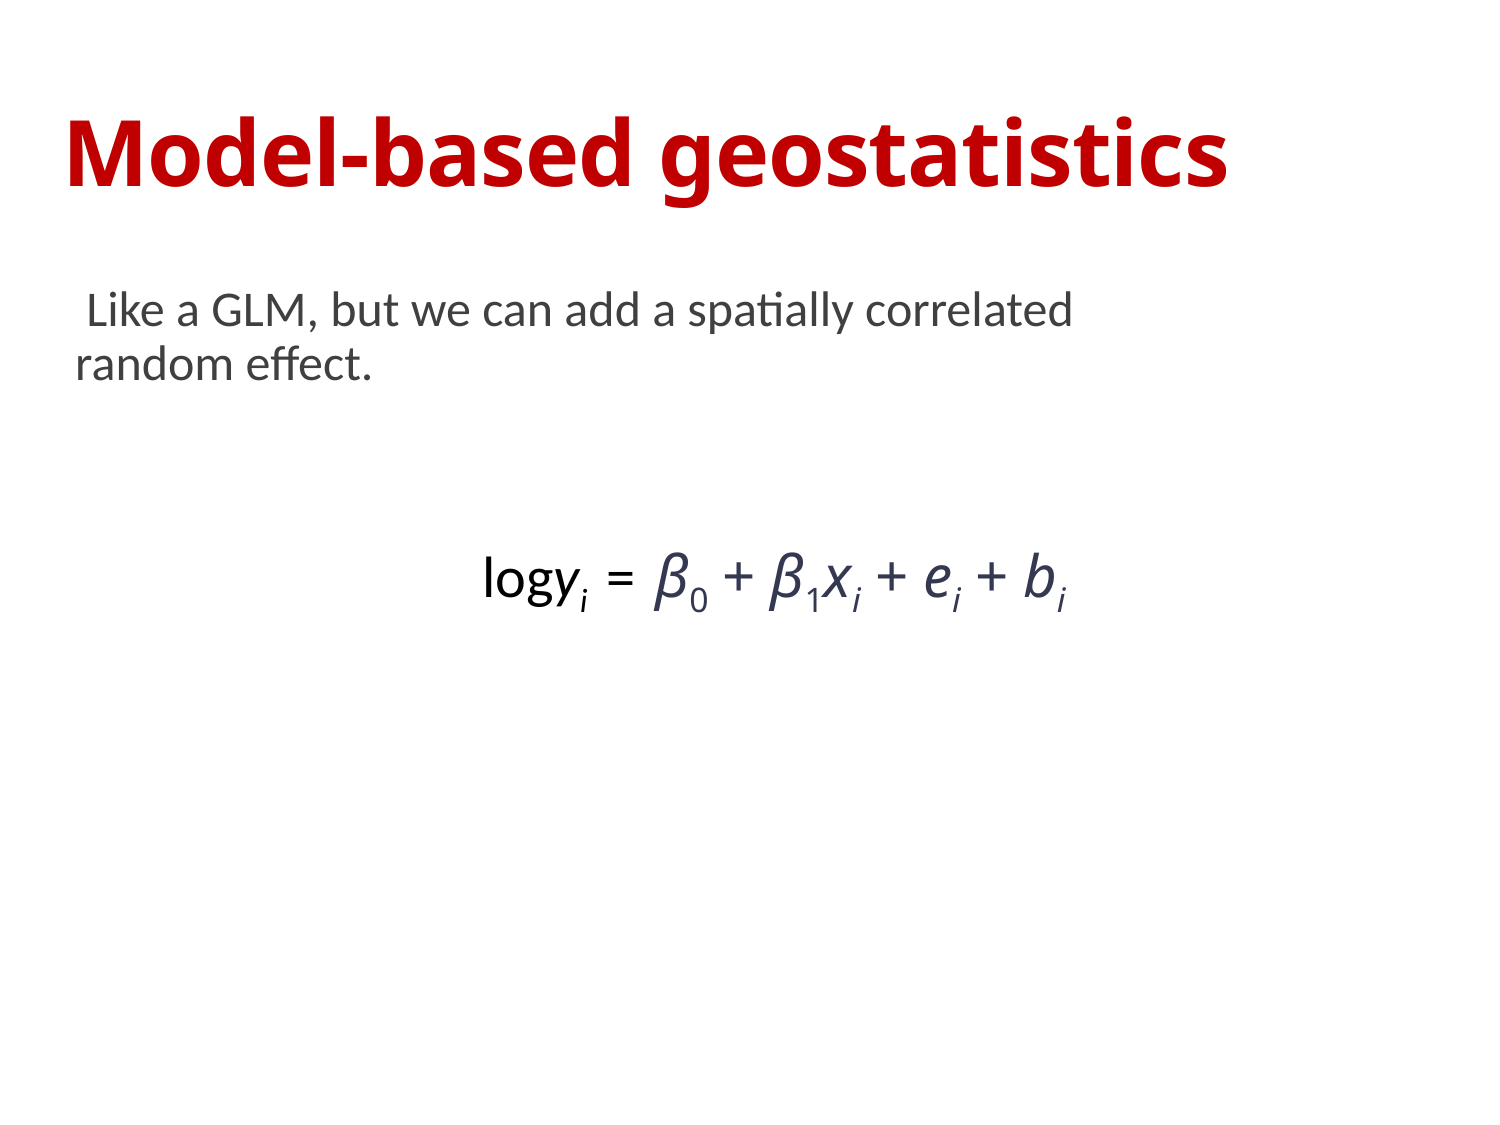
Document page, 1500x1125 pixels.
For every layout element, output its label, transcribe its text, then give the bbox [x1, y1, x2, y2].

list Like a GLM, but we can add a spatially correlated random effect. [75, 275, 1230, 960]
text_box logyi = β0 + β1xi + ei + bi [467, 532, 1096, 627]
title Model-based geostatistics [62, 59, 1470, 257]
